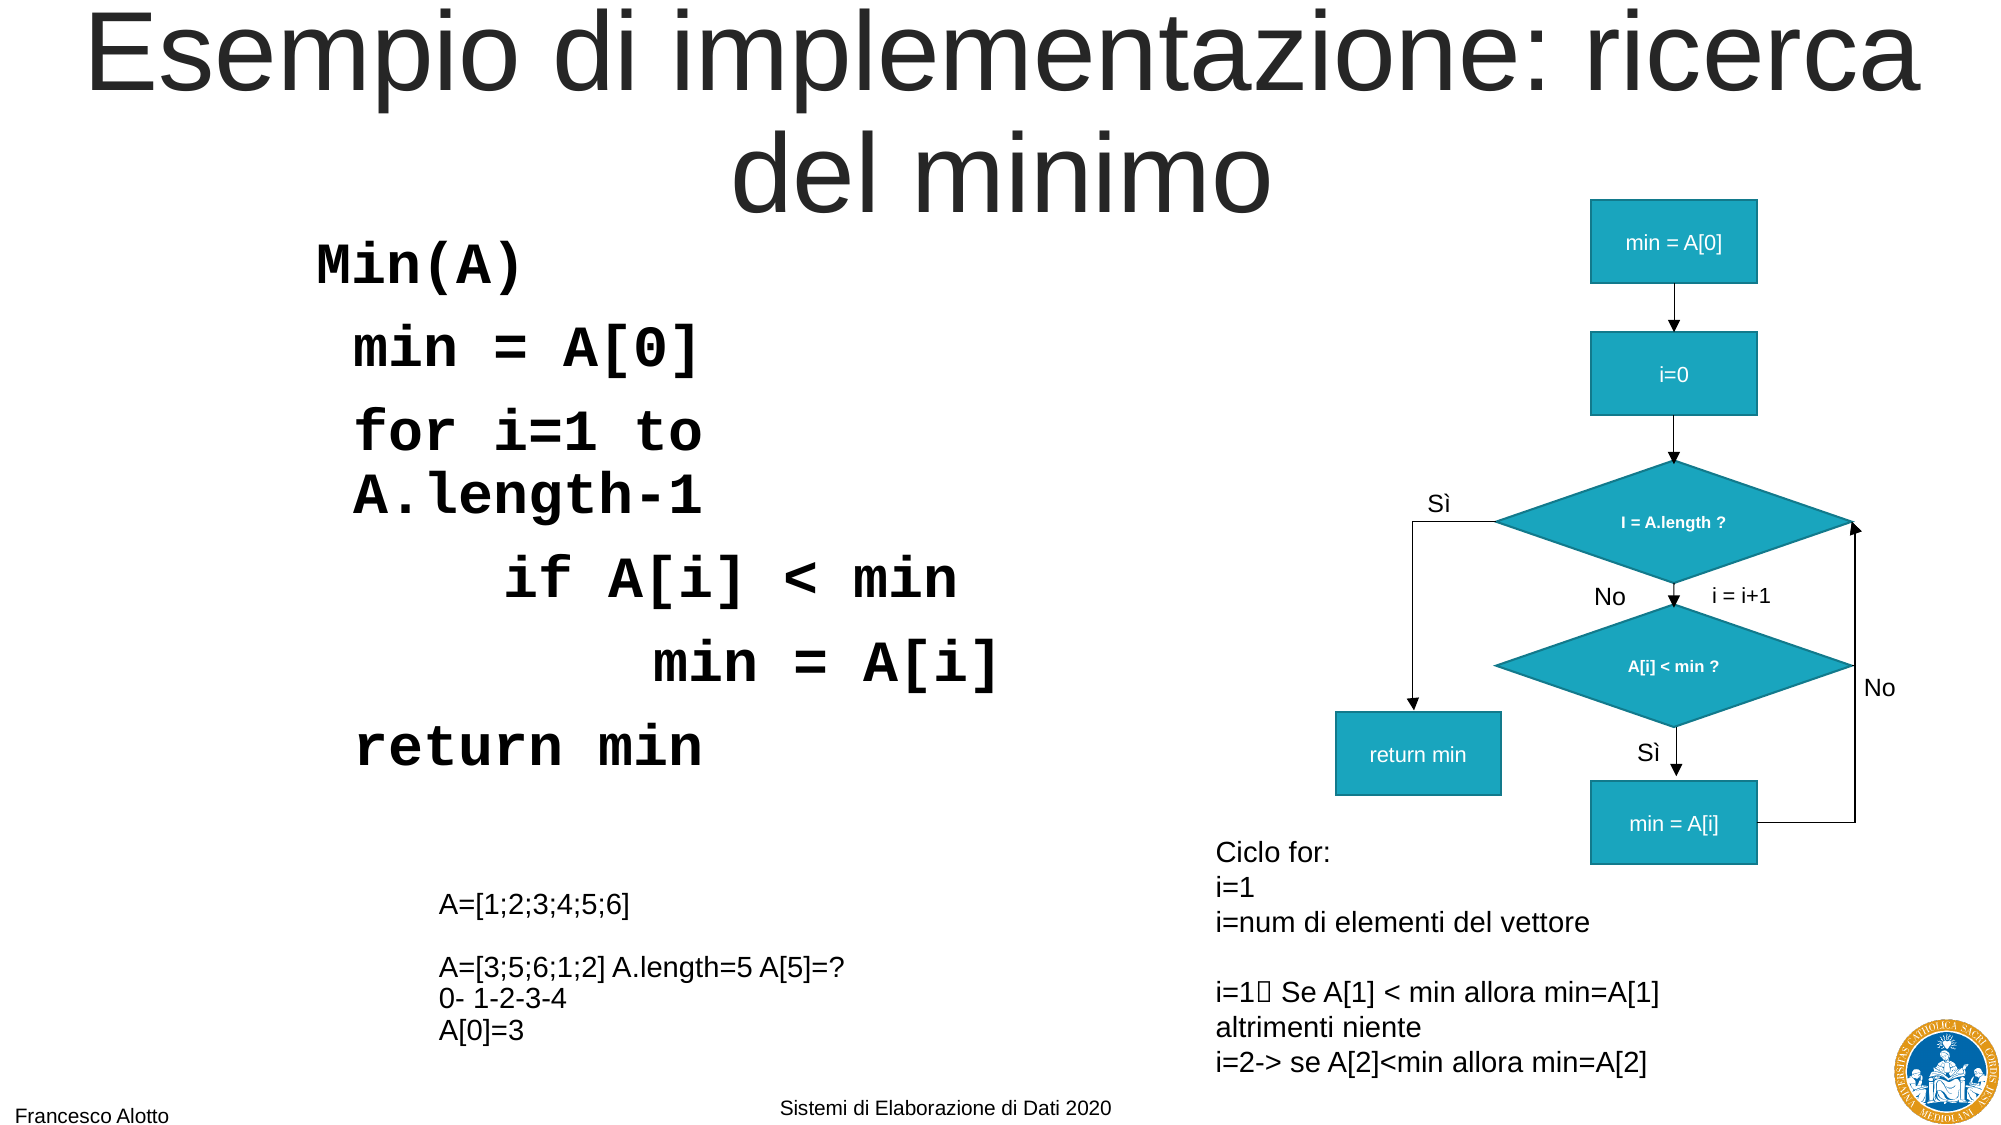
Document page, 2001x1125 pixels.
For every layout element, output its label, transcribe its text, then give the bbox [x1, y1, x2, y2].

text_box A=[1;2;3;4;5;6] A=[3;5;6;1;2] A.length=5 A[5]=? 0- 1-2-3-4 A[0]=3 [424, 881, 891, 1070]
text_box Ciclo for: i=1 i=num di elementi del vettore i=1 Se A[1] < min allora min=A[1] altrimenti niente i=2-> se A[2]<min allora min=A[2] [1200, 826, 1733, 1086]
text_box I = A.length ? [1494, 460, 1853, 584]
text_box min = A[i] [1590, 780, 1758, 865]
text_box Sì [1622, 728, 1676, 774]
text_box i=0 [1590, 331, 1758, 416]
text_box Sistemi di Elaborazione di Dati 2020 [765, 1087, 1164, 1125]
text_box No [1852, 663, 1911, 709]
text_box No [1579, 572, 1642, 618]
text_box A[i] < min ? [1497, 604, 1756, 728]
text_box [1756, 521, 1852, 823]
text_box Sì [1412, 479, 1467, 525]
picture [1893, 1018, 2000, 1125]
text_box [1414, 521, 1497, 711]
text_box Min(A) min = A[0] for i=1 to A.length-1 if A[i] < min min = A[i] return min [301, 225, 1060, 526]
text_box return min [1335, 711, 1502, 796]
text_box Francesco Alotto [0, 1095, 399, 1125]
text_box min = A[0] [1590, 199, 1758, 284]
text_box i = i+1 [1697, 574, 1756, 616]
list Esempio di implementazione: ricerca del minimo [53, 55, 1952, 175]
